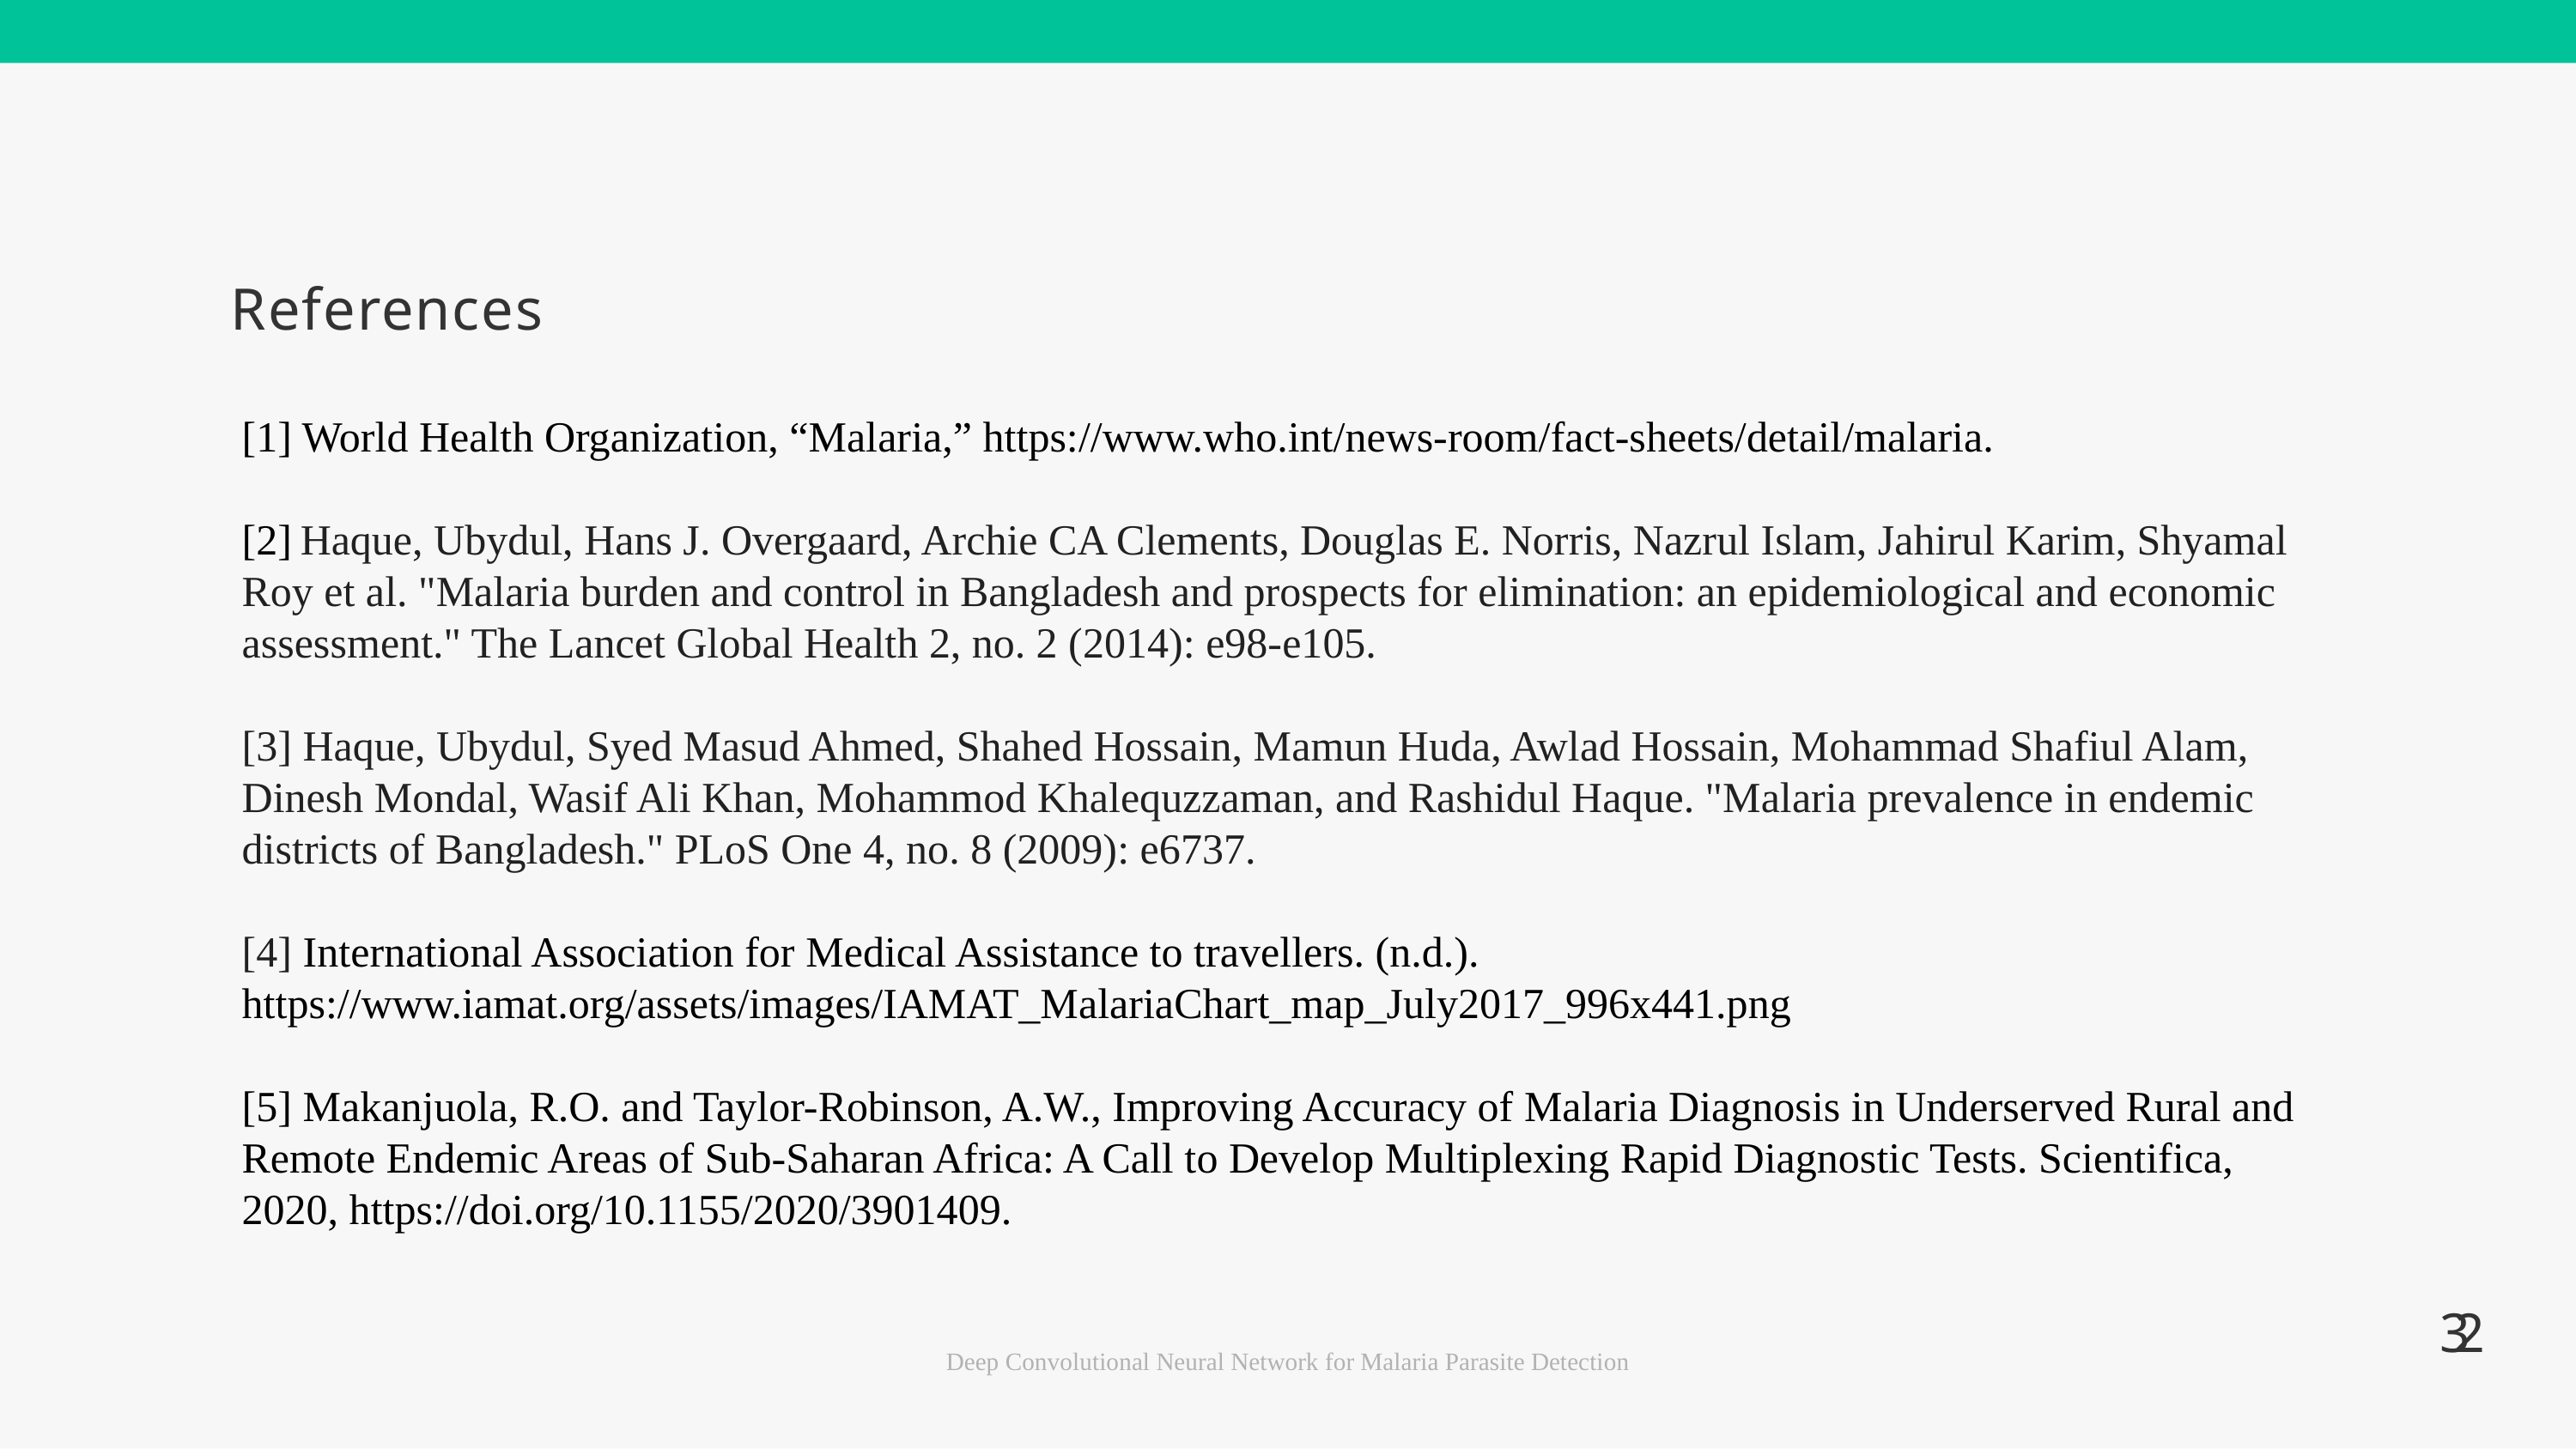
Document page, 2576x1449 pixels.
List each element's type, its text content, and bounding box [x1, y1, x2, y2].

text_box [0, 0, 2576, 64]
text_box [1] World Health Organization, “Malaria,” https://www.who.int/news-room/fact-sheets/detail/malaria. [2] Haque, Ubydul, Hans J. Overgaard, Archie CA Clements, Douglas E. Norris, Nazrul Islam, Jahirul Karim, Shyamal Roy et al. "Malaria burden and control in Bangladesh and prospects for elimination: an epidemiological and economic assessment." The Lancet Global Health 2, no. 2 (2014): e98-e105. [3] Haque, Ubydul, Syed Masud Ahmed, Shahed Hossain, Mamun Huda, Awlad Hossain, Mohammad Shafiul Alam, Dinesh Mondal, Wasif Ali Khan, Mohammod Khalequzzaman, and Rashidul Haque. "Malaria prevalence in endemic districts of Bangladesh." PLoS One 4, no. 8 (2009): e6737. [4] International Association for Medical Assistance to travellers. (n.d.). https://www.iamat.org/assets/images/IAMAT_MalariaChart_map_July2017_996x441.png [5] Makanjuola, R.O. and Taylor-Robinson, A.W., Improving Accuracy of Malaria Diagnosis in Underserved Rural and Remote Endemic Areas of Sub-Saharan Africa: A Call to Develop Multiplexing Rapid Diagnostic Tests. Scientifica, 2020, https://doi.org/10.1155/2020/3901409. [228, 402, 2308, 1240]
footer Deep Convolutional Neural Network for Malaria Parasite Detection [813, 1345, 1763, 1419]
slide_number 32 [2434, 1290, 2500, 1449]
text_box References [228, 270, 2061, 342]
